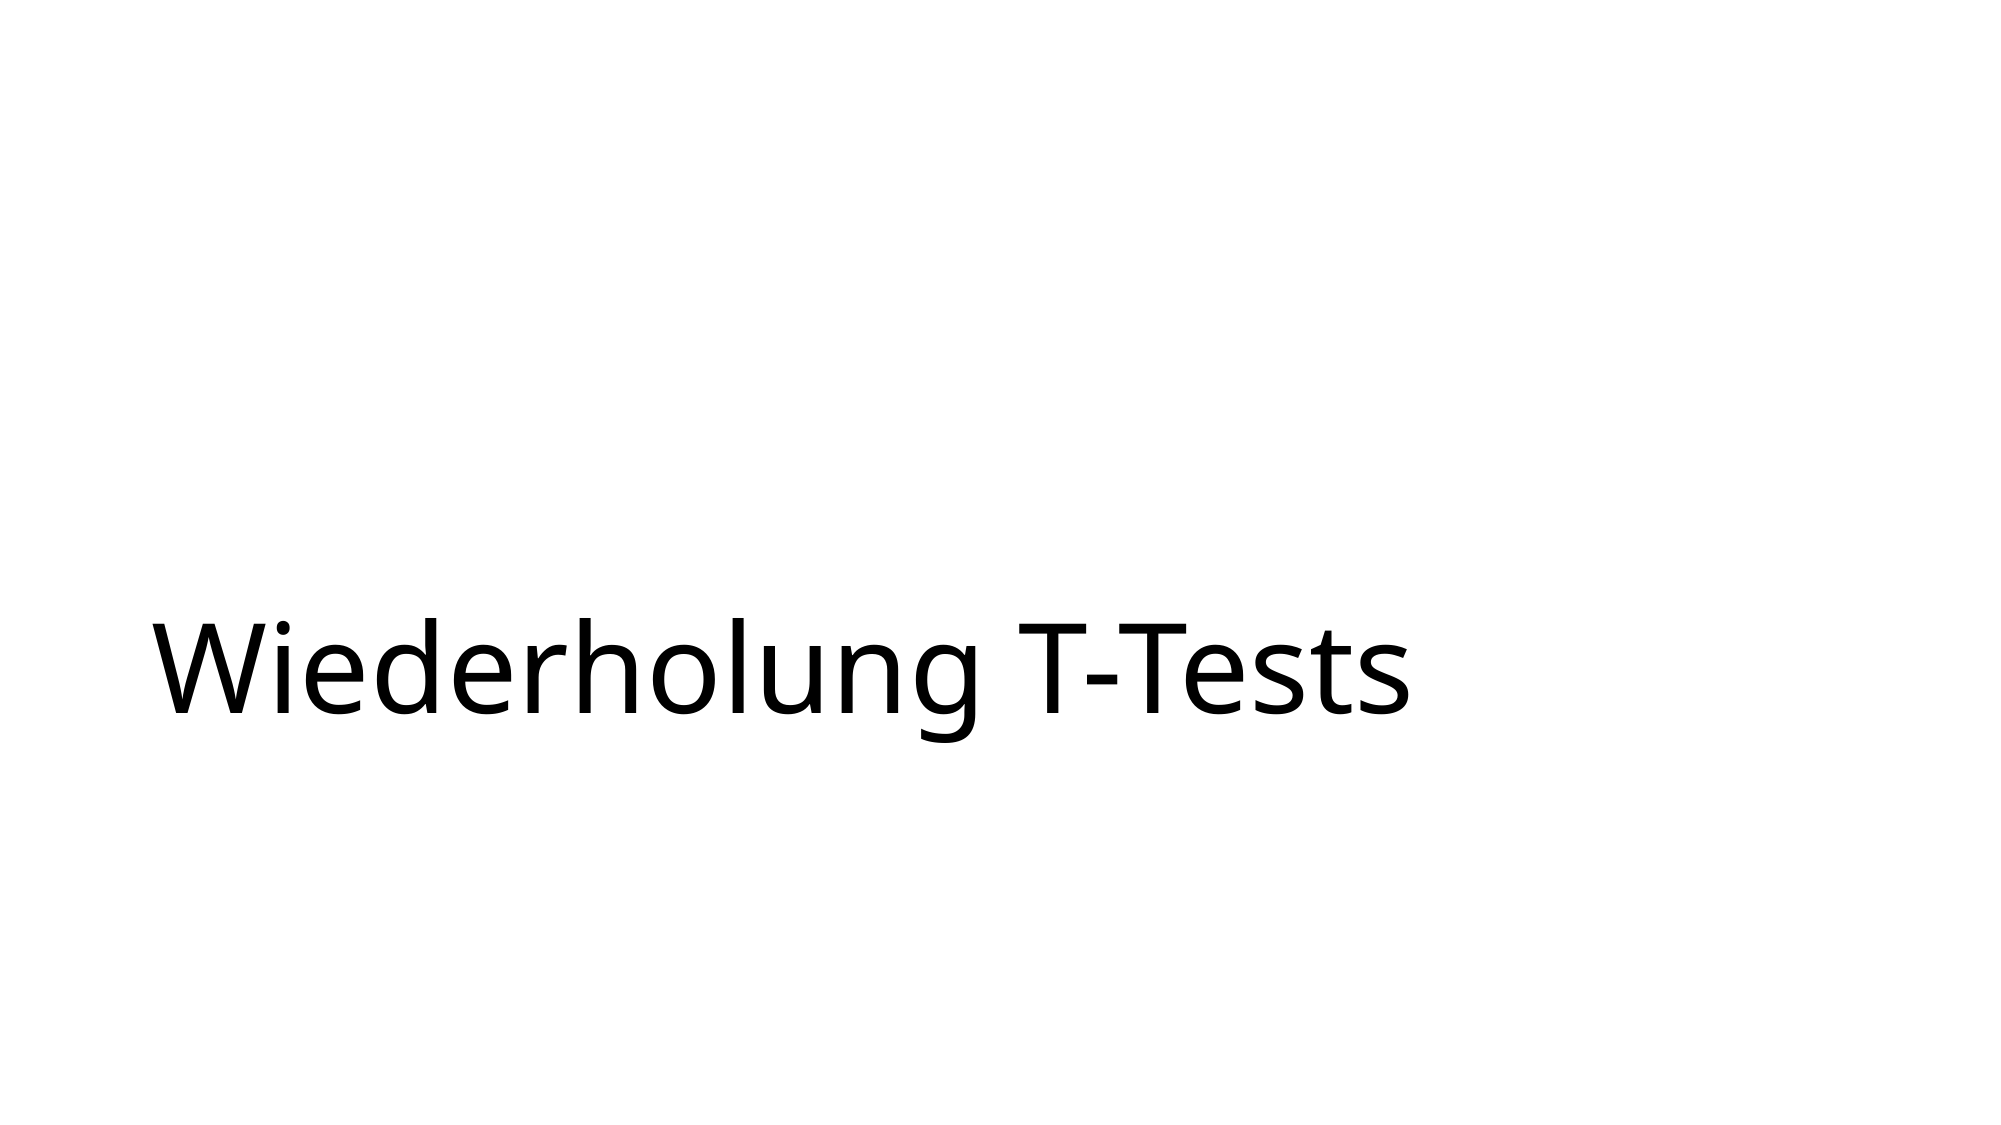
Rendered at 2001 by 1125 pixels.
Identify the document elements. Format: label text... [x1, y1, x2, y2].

title Wiederholung T-Tests [136, 280, 1862, 749]
